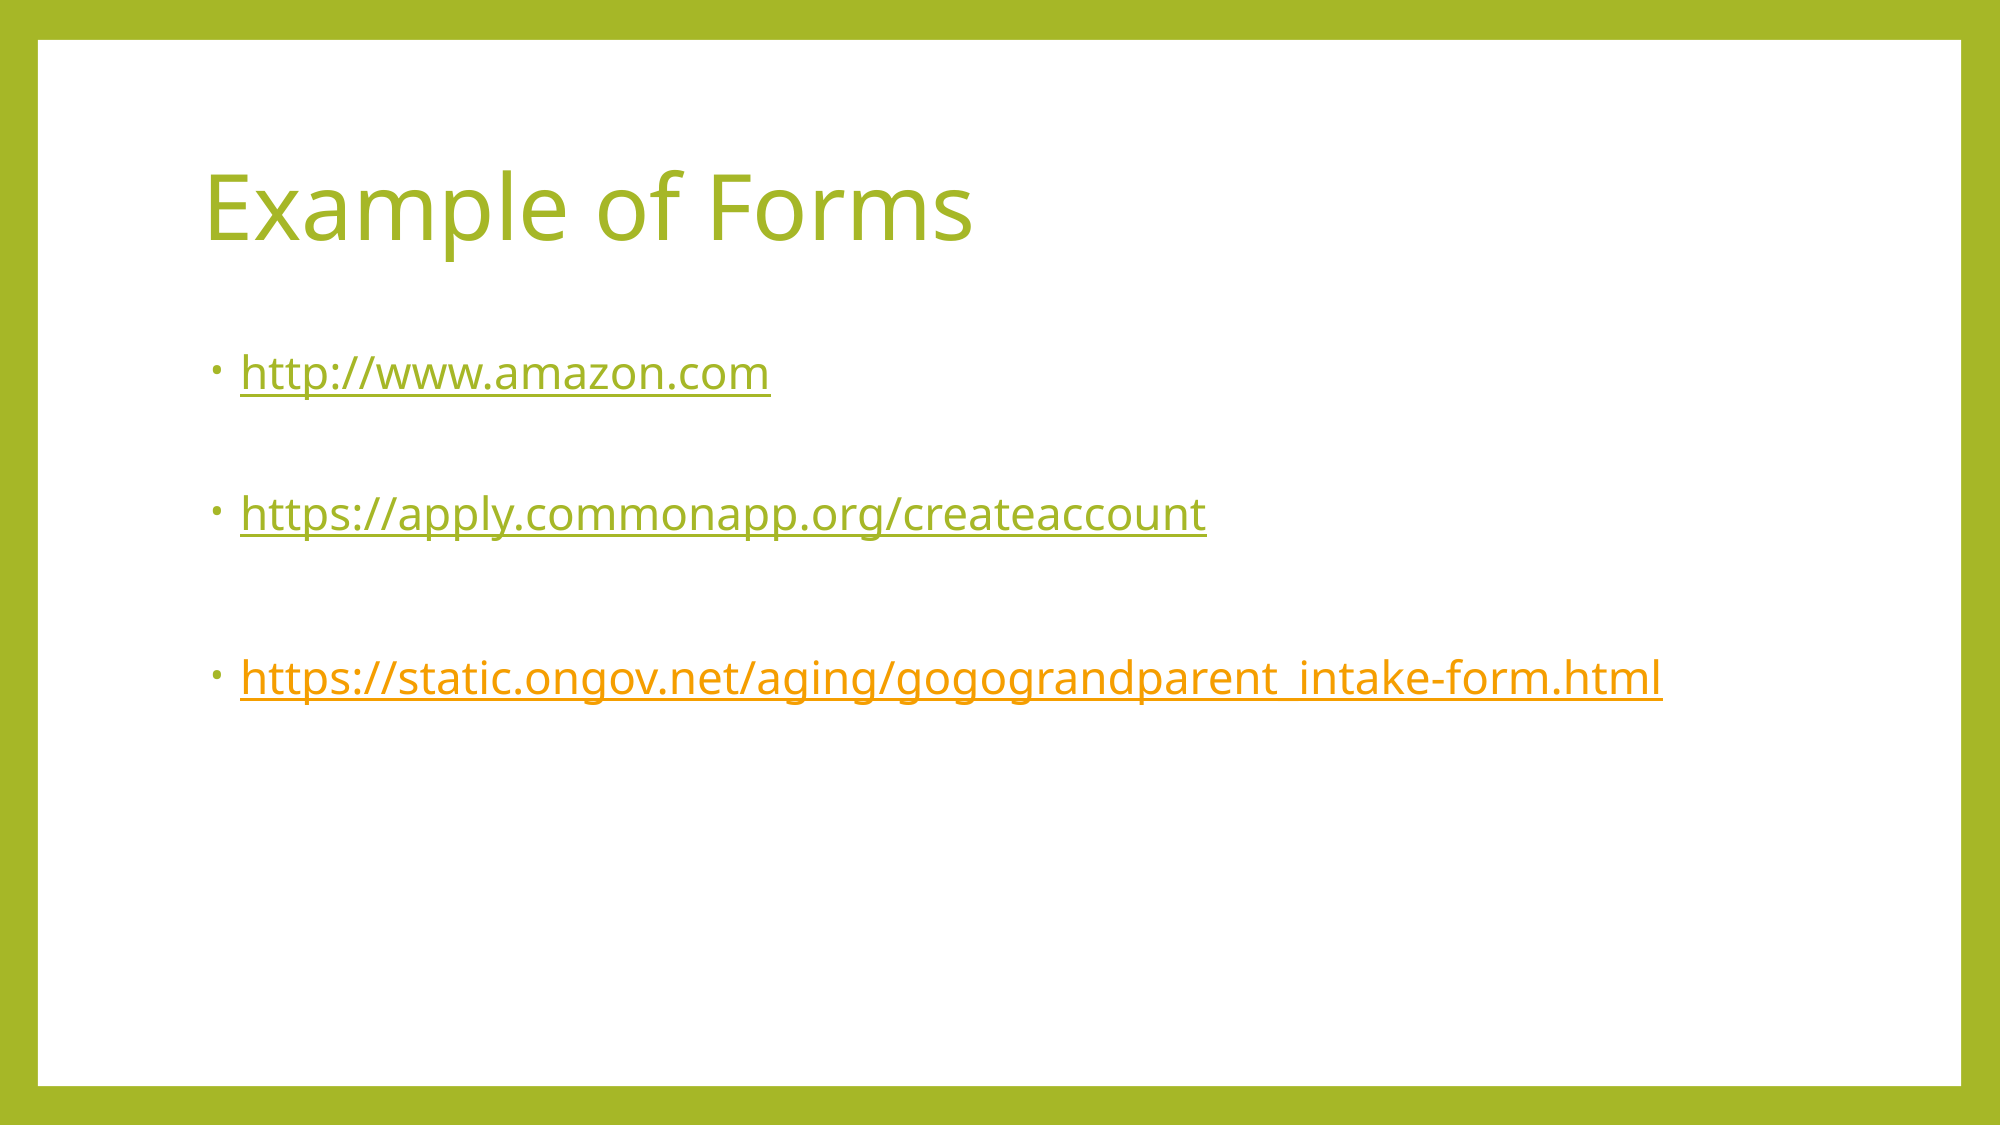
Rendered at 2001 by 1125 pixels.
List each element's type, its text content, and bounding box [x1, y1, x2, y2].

title Example of Forms [187, 99, 1808, 323]
list http://www.amazon.com https://apply.commonapp.org/createaccount https://static.ongov.net/aging/gogograndparent_intake-form.html [187, 337, 1808, 1000]
